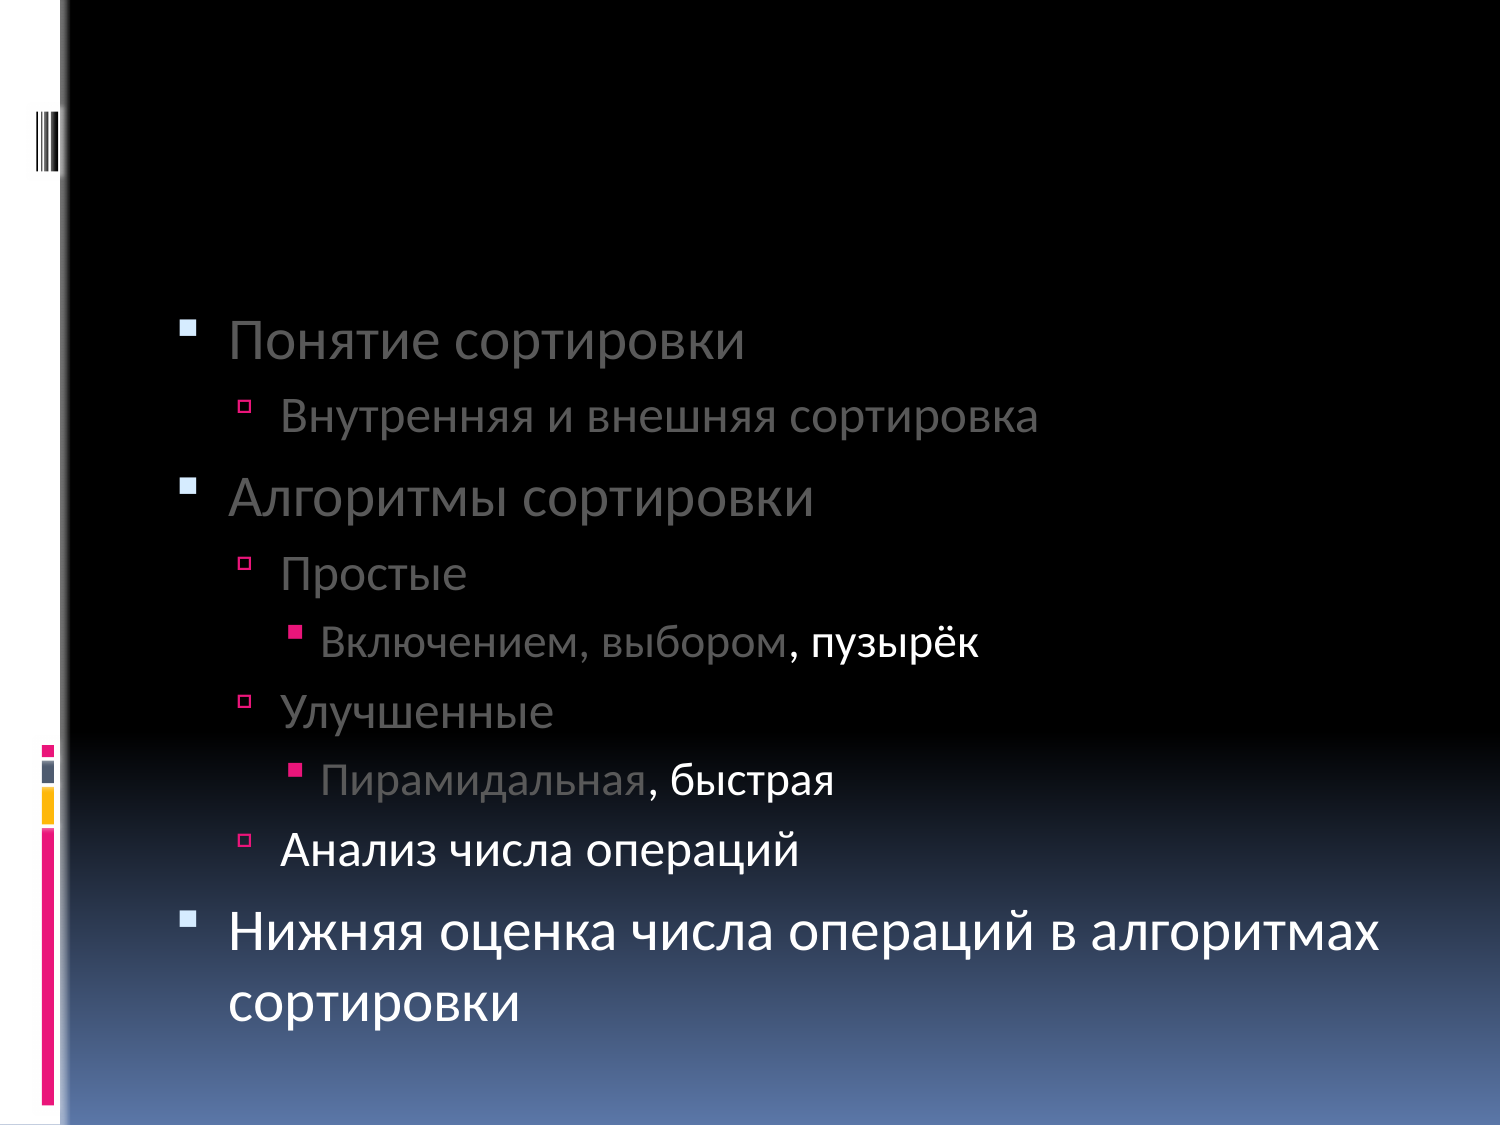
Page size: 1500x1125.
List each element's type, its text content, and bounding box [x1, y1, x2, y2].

list Понятие сортировки Внутренняя и внешняя сортировка Алгоритмы сортировки Простые Включением, выбором, пузырёк Улучшенные Пирамидальная, быстрая Анализ числа операций Нижняя оценка числа операций в алгоритмах сортировки [150, 292, 1425, 1043]
